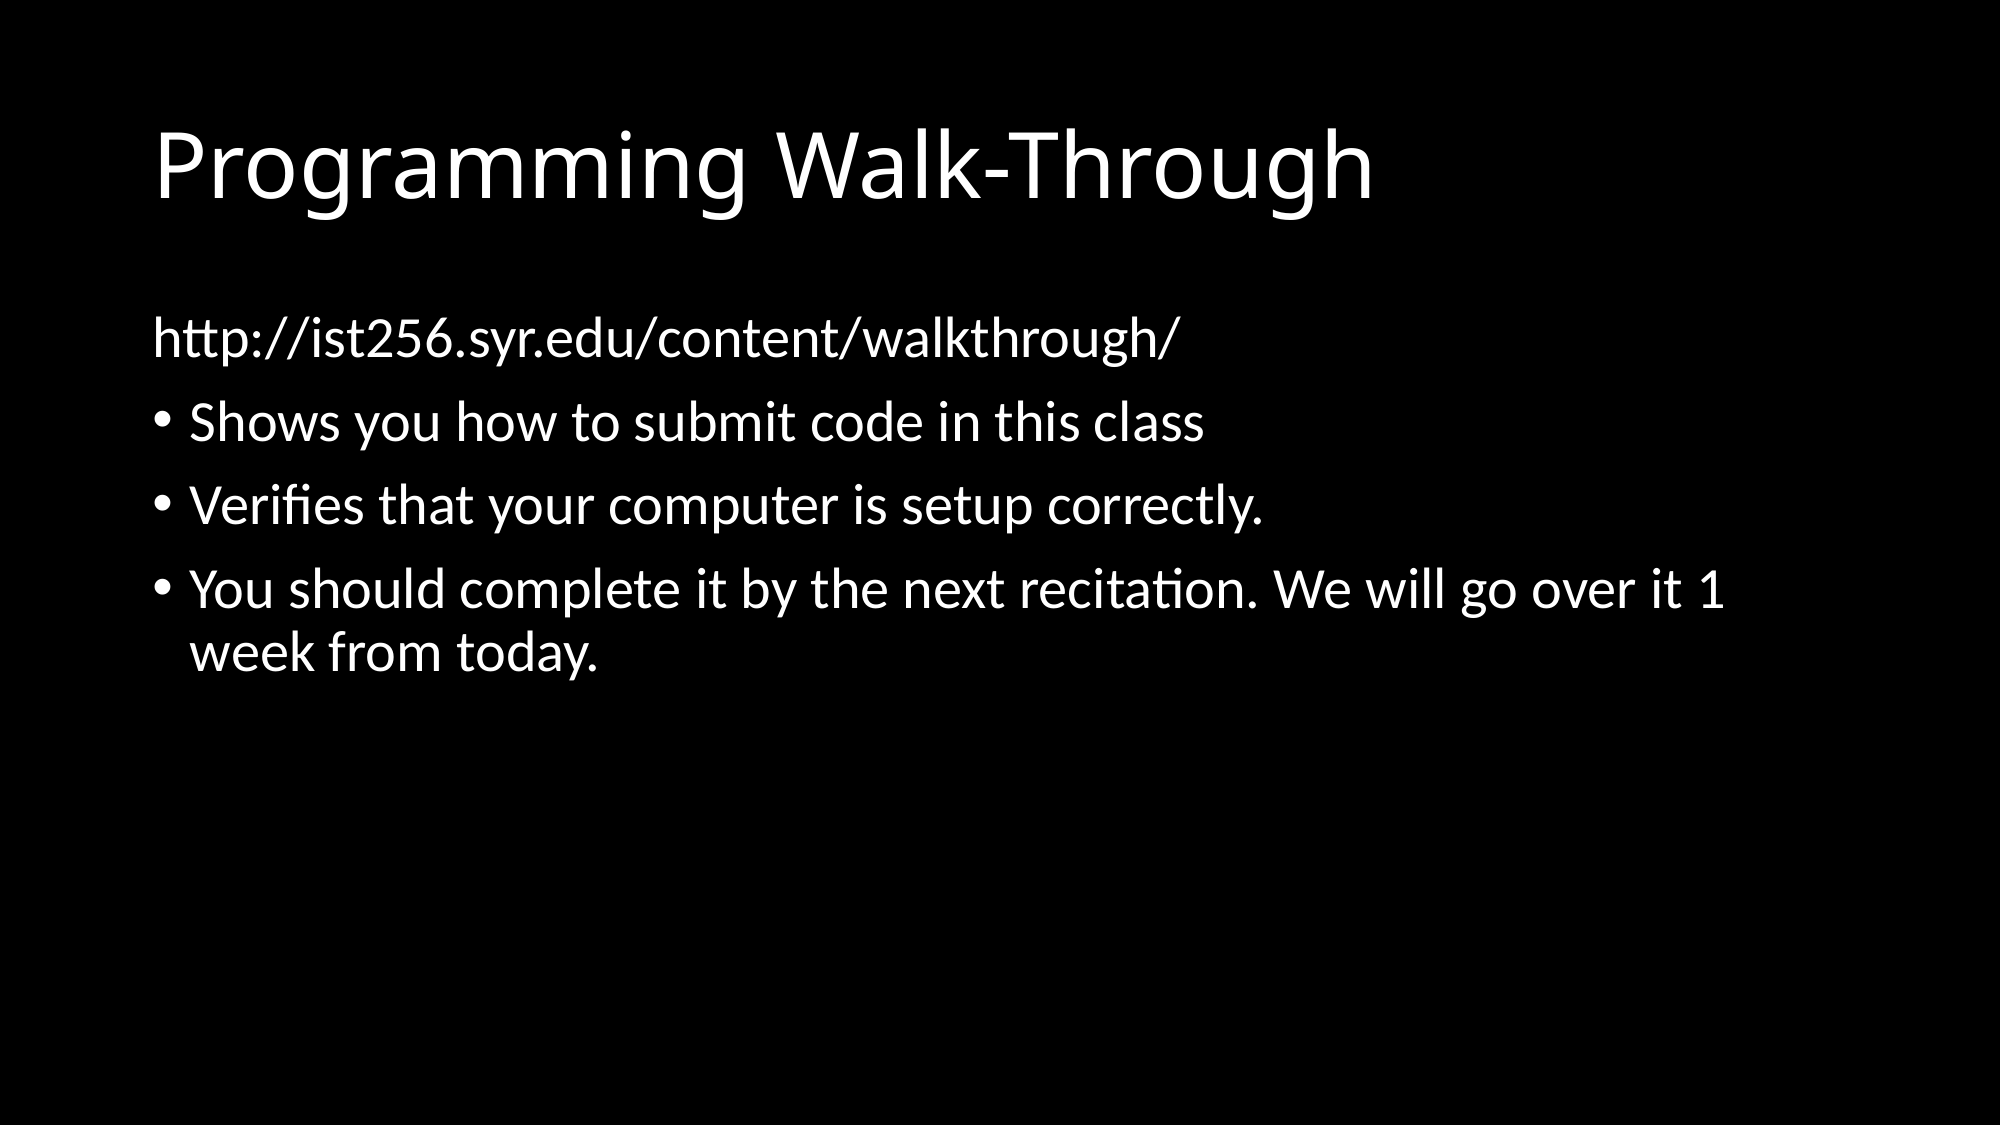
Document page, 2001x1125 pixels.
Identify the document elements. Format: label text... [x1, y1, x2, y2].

title Programming Walk-Through [137, 59, 1863, 278]
list http://ist256.syr.edu/content/walkthrough/ Shows you how to submit code in this class Verifies that your computer is setup correctly. You should complete it by the next recitation. We will go over it 1 week from today. [137, 299, 1863, 1014]
